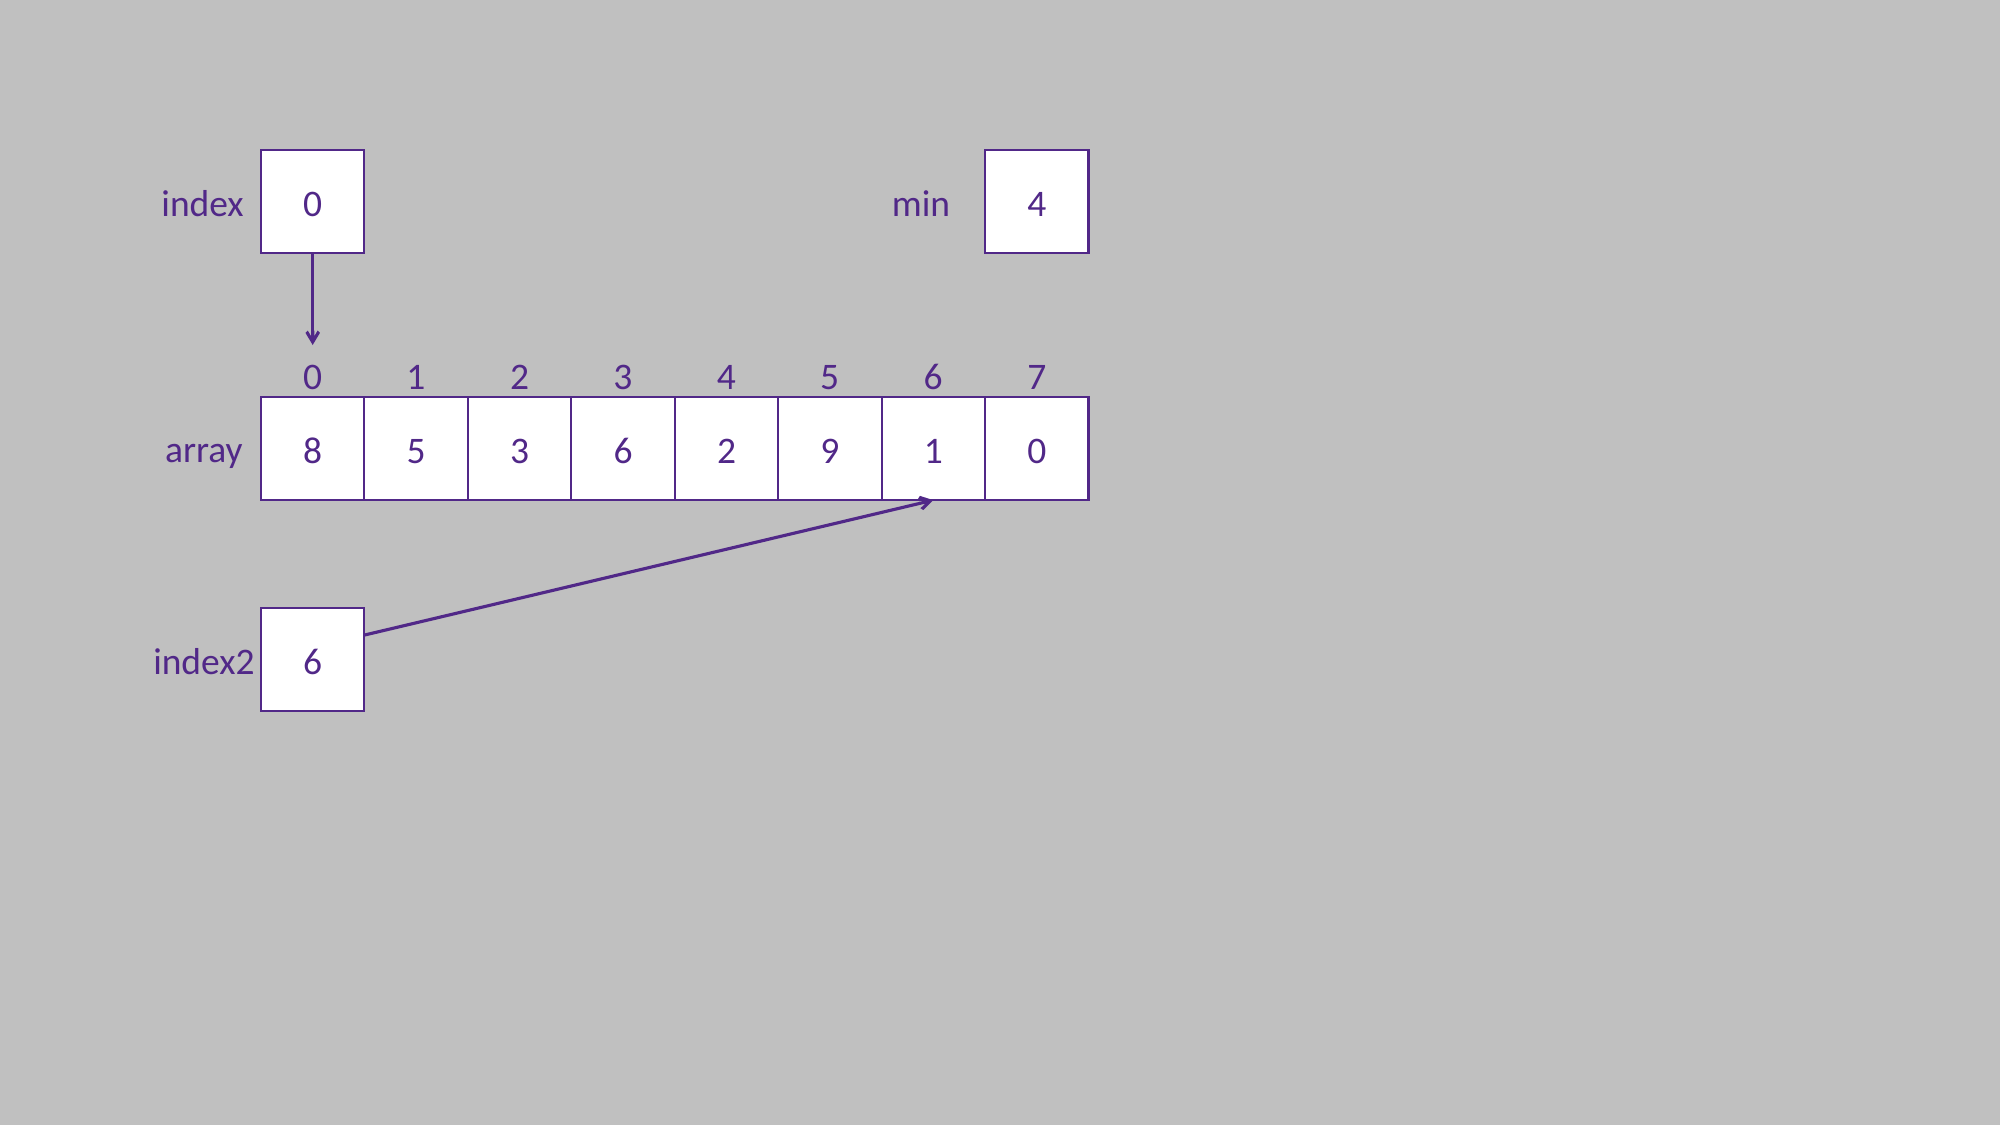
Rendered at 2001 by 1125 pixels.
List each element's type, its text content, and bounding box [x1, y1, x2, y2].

text_box index [138, 171, 259, 232]
text_box 4 [984, 149, 1090, 254]
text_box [138, 344, 1089, 712]
text_box 0 [260, 149, 365, 254]
text_box min [877, 171, 966, 232]
